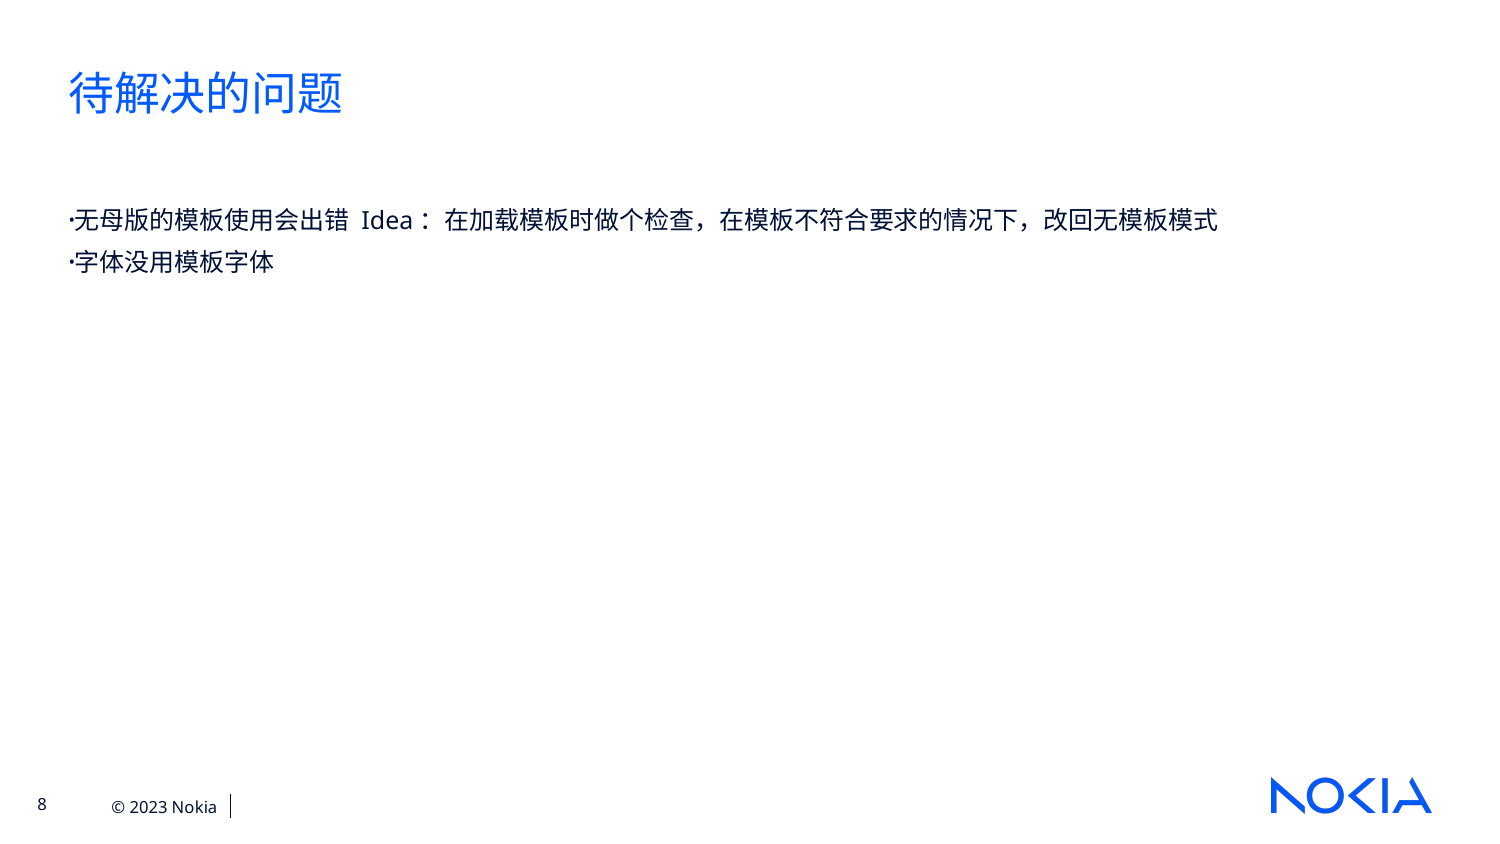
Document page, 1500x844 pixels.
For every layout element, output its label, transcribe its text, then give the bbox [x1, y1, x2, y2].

picture [1271, 777, 1432, 814]
list 无母版的模板使用会出错 Idea：在加载模板时做个检查，在模板不符合要求的情况下，改回无模板模式 字体没用模板字体 [68, 204, 1432, 776]
list 待解决的问题 [68, 64, 1432, 121]
